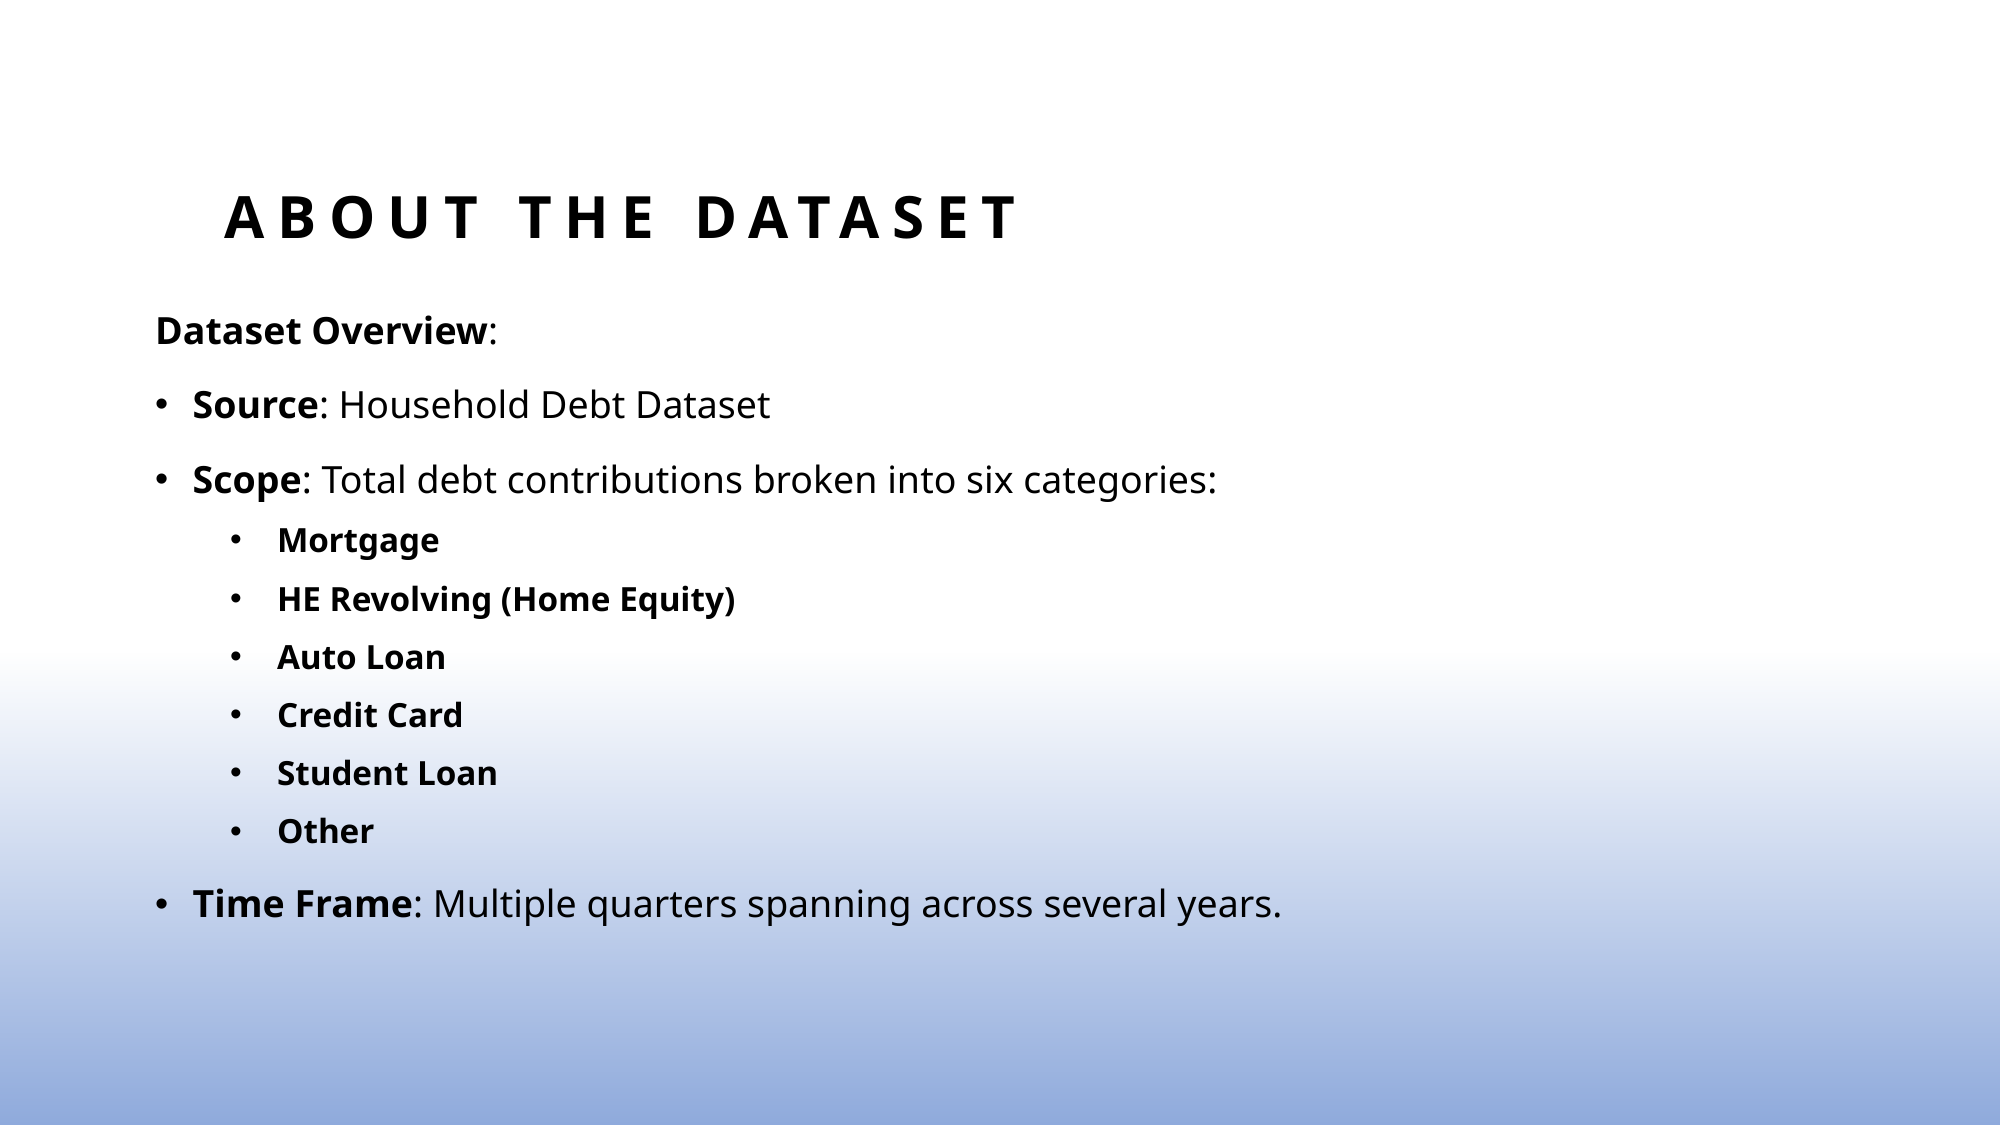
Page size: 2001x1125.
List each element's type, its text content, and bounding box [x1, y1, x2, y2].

title About the dataset [181, 124, 1844, 259]
list Dataset Overview: Source: Household Debt Dataset Scope: Total debt contributions broken into six categories: Mortgage HE Revolving (Home Equity) Auto Loan Credit Card Student Loan Other Time Frame: Multiple quarters spanning across several years. [140, 290, 1802, 935]
